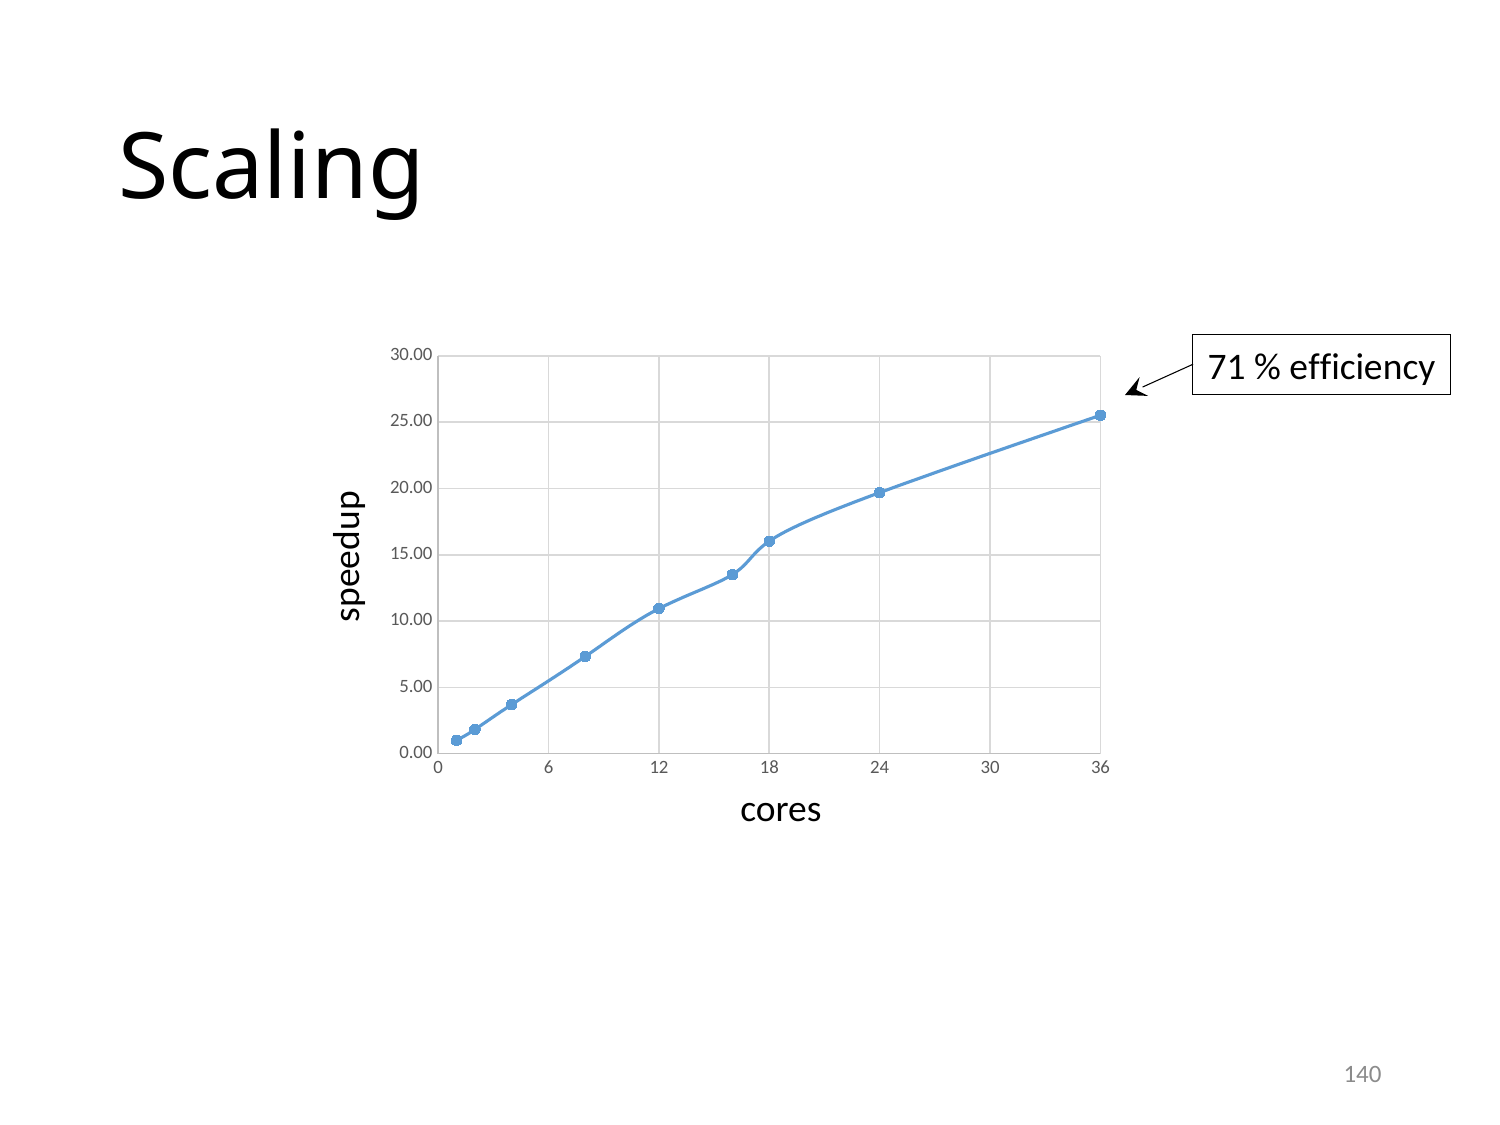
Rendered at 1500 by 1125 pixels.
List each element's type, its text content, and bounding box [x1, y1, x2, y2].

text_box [1124, 334, 1452, 395]
chart [374, 337, 1125, 788]
text_box speedup [314, 475, 374, 637]
title Scaling [103, 59, 1397, 278]
slide_number 140 [1059, 1042, 1397, 1103]
text_box cores [725, 788, 837, 837]
